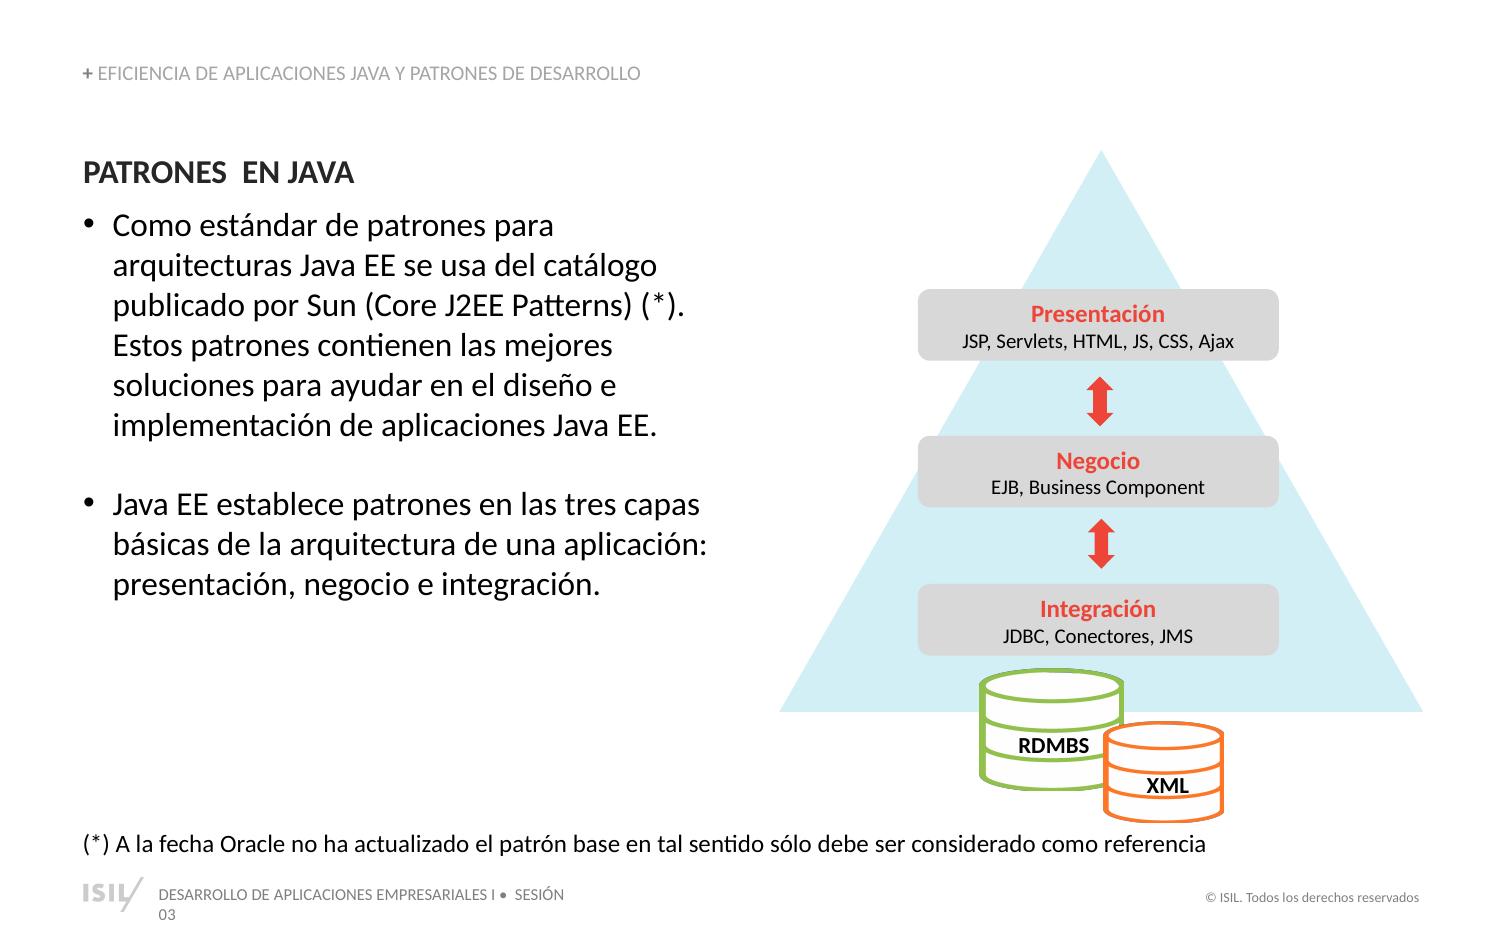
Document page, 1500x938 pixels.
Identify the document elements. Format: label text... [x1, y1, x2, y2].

text_box + EFICIENCIA DE APLICACIONES JAVA Y PATRONES DE DESARROLLO [82, 61, 1104, 85]
text_box Negocio EJB, Business Component [917, 435, 1279, 508]
text_box [1086, 376, 1114, 427]
text_box (*) A la fecha Oracle no ha actualizado el patrón base en tal sentido sólo debe ser considerado como referencia [82, 827, 1424, 858]
text_box [1087, 518, 1115, 569]
text_box [1021, 149, 1182, 289]
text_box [1103, 720, 1228, 823]
text_box Presentación JSP, Servlets, HTML, JS, CSS, Ajax [917, 289, 1279, 361]
text_box [779, 460, 1424, 712]
text_box Integración JDBC, Conectores, JMS [917, 583, 1279, 656]
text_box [979, 668, 1124, 791]
text_box [937, 361, 1265, 435]
text_box PATRONES EN JAVA Como estándar de patrones para arquitecturas Java EE se usa del catálogo publicado por Sun (Core J2EE Patterns) (*). Estos patrones contienen las mejores soluciones para ayudar en el diseño e implementación de aplicaciones Java EE. Java EE establece patrones en las tres capas básicas de la arquitectura de una aplicación: presentación, negocio e integración. [83, 150, 721, 603]
